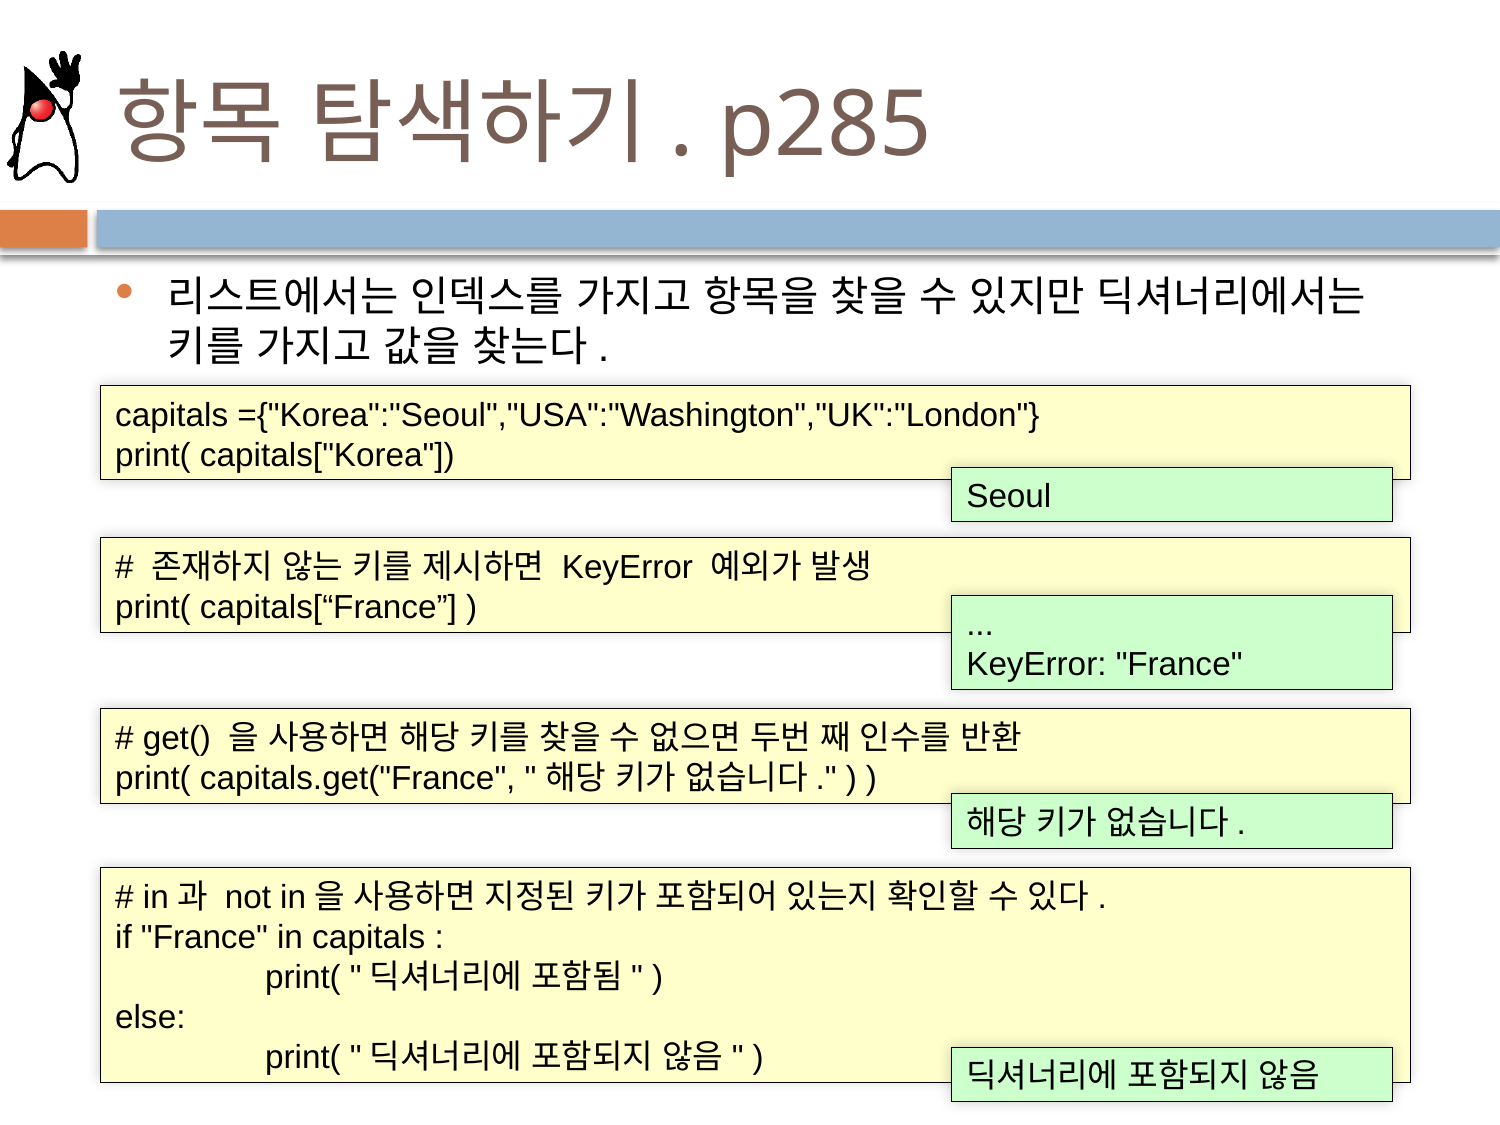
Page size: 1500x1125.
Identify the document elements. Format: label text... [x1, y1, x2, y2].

text_box Seoul [951, 467, 1393, 522]
text_box # 존재하지 않는 키를 제시하면 KeyError 예외가 발생 print( capitals[“France”] ) [100, 537, 1411, 633]
text_box ... KeyError: "France" [951, 595, 1393, 690]
text_box 해당 키가 없습니다. [951, 793, 1393, 849]
text_box 딕셔너리에 포함되지 않음 [951, 1047, 1393, 1102]
picture [7, 51, 81, 183]
title 항목 탐색하기. p285 [100, 37, 1438, 200]
list 리스트에서는 인덱스를 가지고 항목을 찾을 수 있지만 딕셔너리에서는 키를 가지고 값을 찾는다. [100, 262, 1438, 1000]
text_box # get() 을 사용하면 해당 키를 찾을 수 없으면 두번 째 인수를 반환 print( capitals.get("France", "해당 키가 없습니다." ) ) [100, 708, 1411, 804]
text_box # in과 not in을 사용하면 지정된 키가 포함되어 있는지 확인할 수 있다. if "France" in capitals : print( "딕셔너리에 포함됨" ) else: print( "딕셔너리에 포함되지 않음" ) [100, 867, 1411, 1083]
